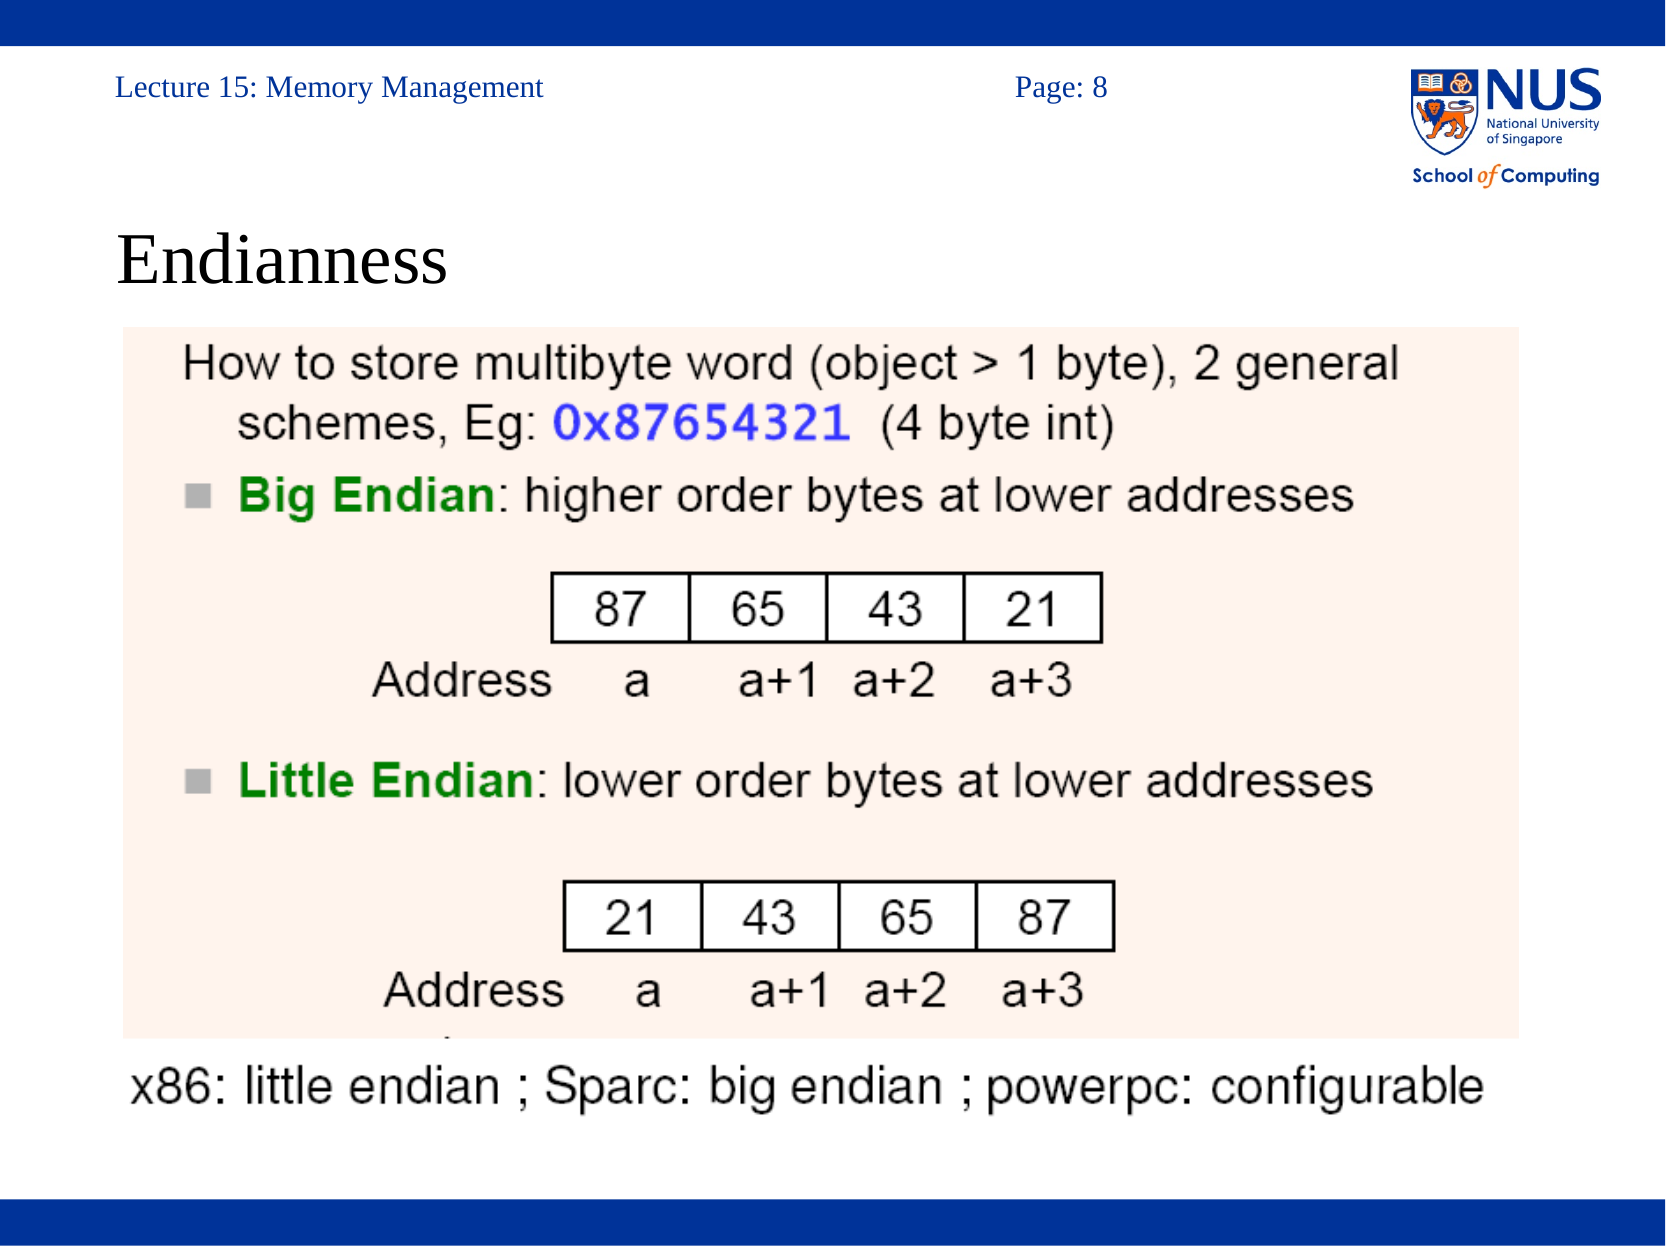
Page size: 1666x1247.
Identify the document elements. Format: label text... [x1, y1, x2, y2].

picture [123, 327, 1519, 1120]
picture [1411, 67, 1601, 190]
title Endianness [100, 150, 1288, 358]
